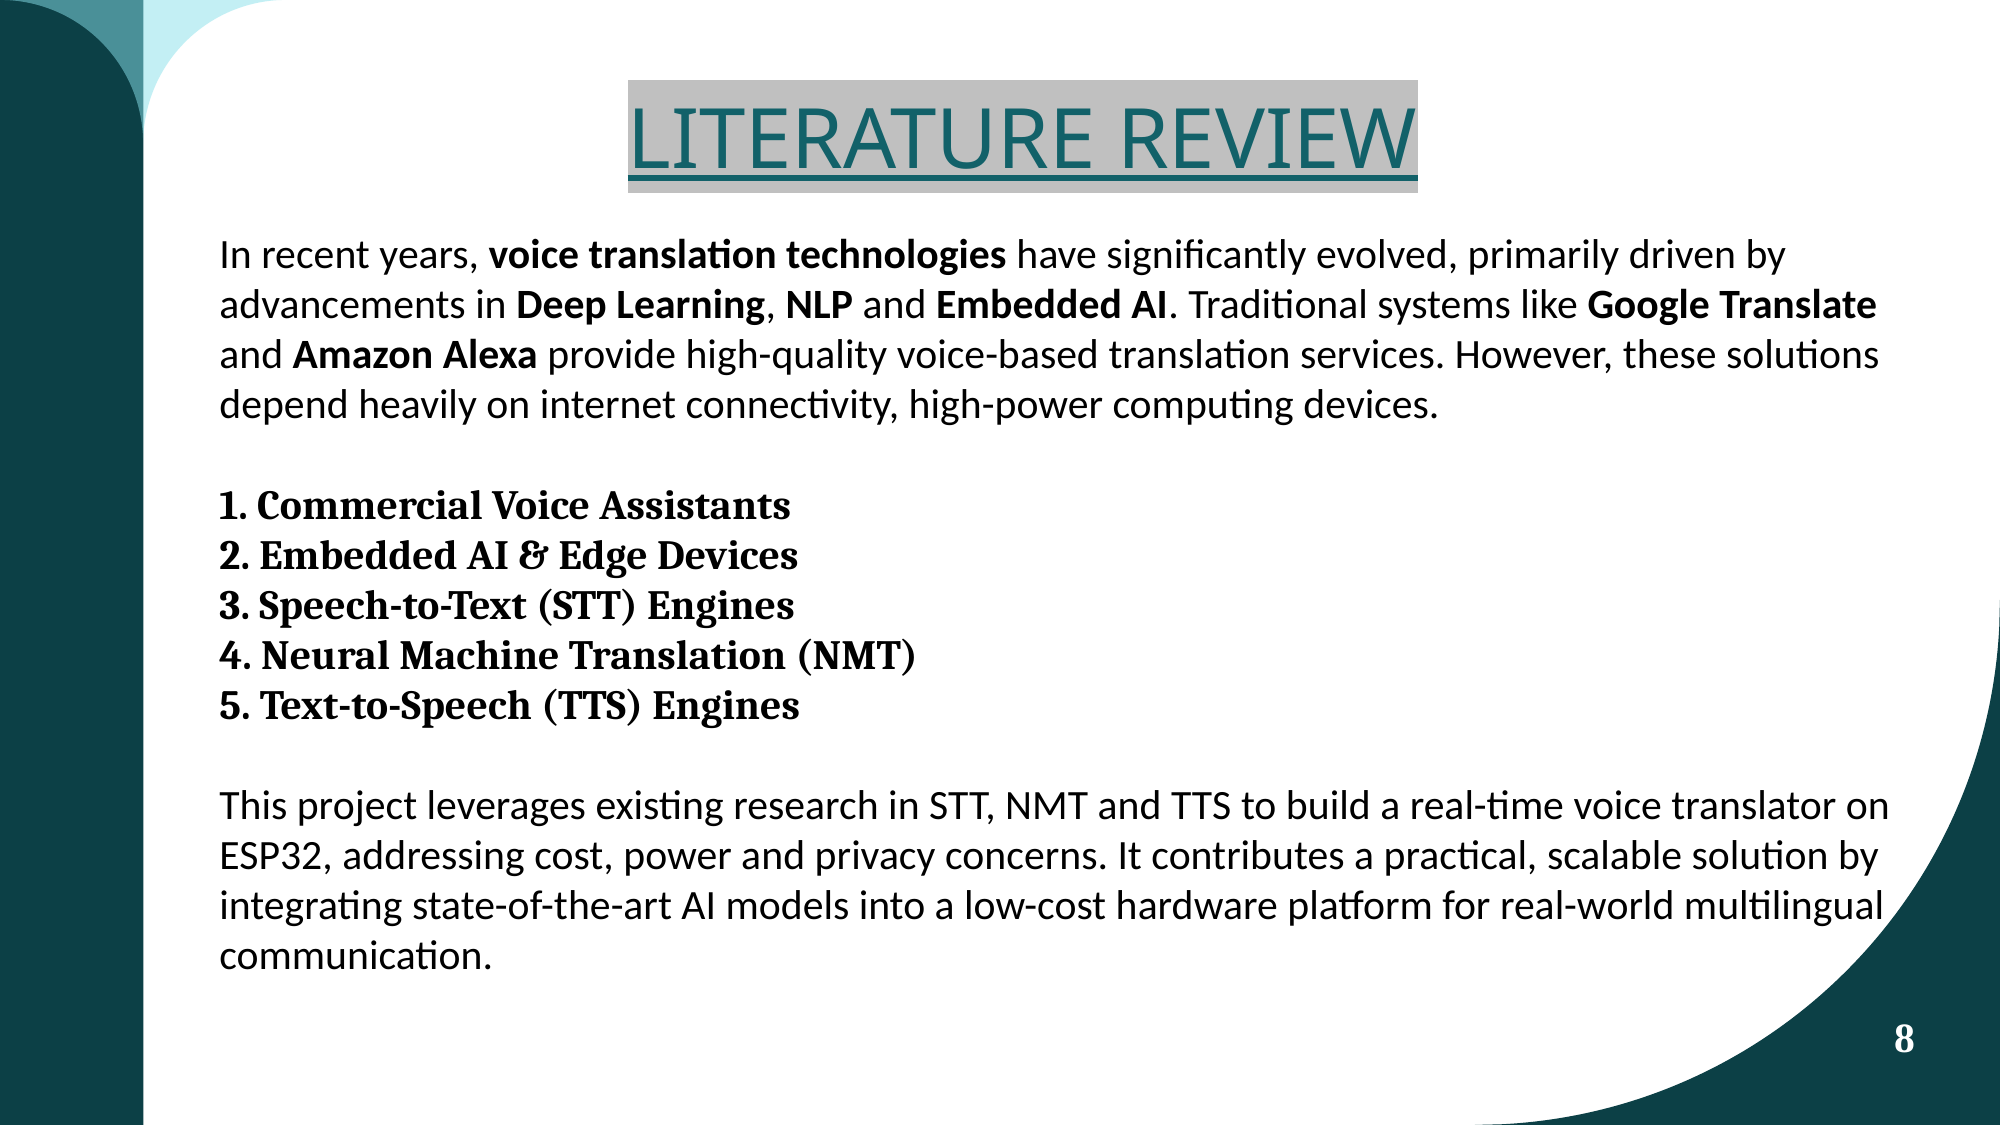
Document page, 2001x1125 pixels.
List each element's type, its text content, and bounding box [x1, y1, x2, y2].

text_box In recent years, voice translation technologies have significantly evolved, primarily driven by advancements in Deep Learning, NLP and Embedded AI. Traditional systems like Google Translate and Amazon Alexa provide high-quality voice-based translation services. However, these solutions depend heavily on internet connectivity, high-power computing devices. 1. Commercial Voice Assistants 2. Embedded AI & Edge Devices 3. Speech-to-Text (STT) Engines 4. Neural Machine Translation (NMT) 5. Text-to-Speech (TTS) Engines This project leverages existing research in STT, NMT and TTS to build a real-time voice translator on ESP32, addressing cost, power and privacy concerns. It contributes a practical, scalable solution by integrating state-of-the-art AI models into a low-cost hardware platform for real-world multilingual communication. [204, 219, 1952, 985]
text_box LITERATURE REVIEW [612, 78, 1504, 193]
slide_number 8 [1798, 963, 2000, 1108]
